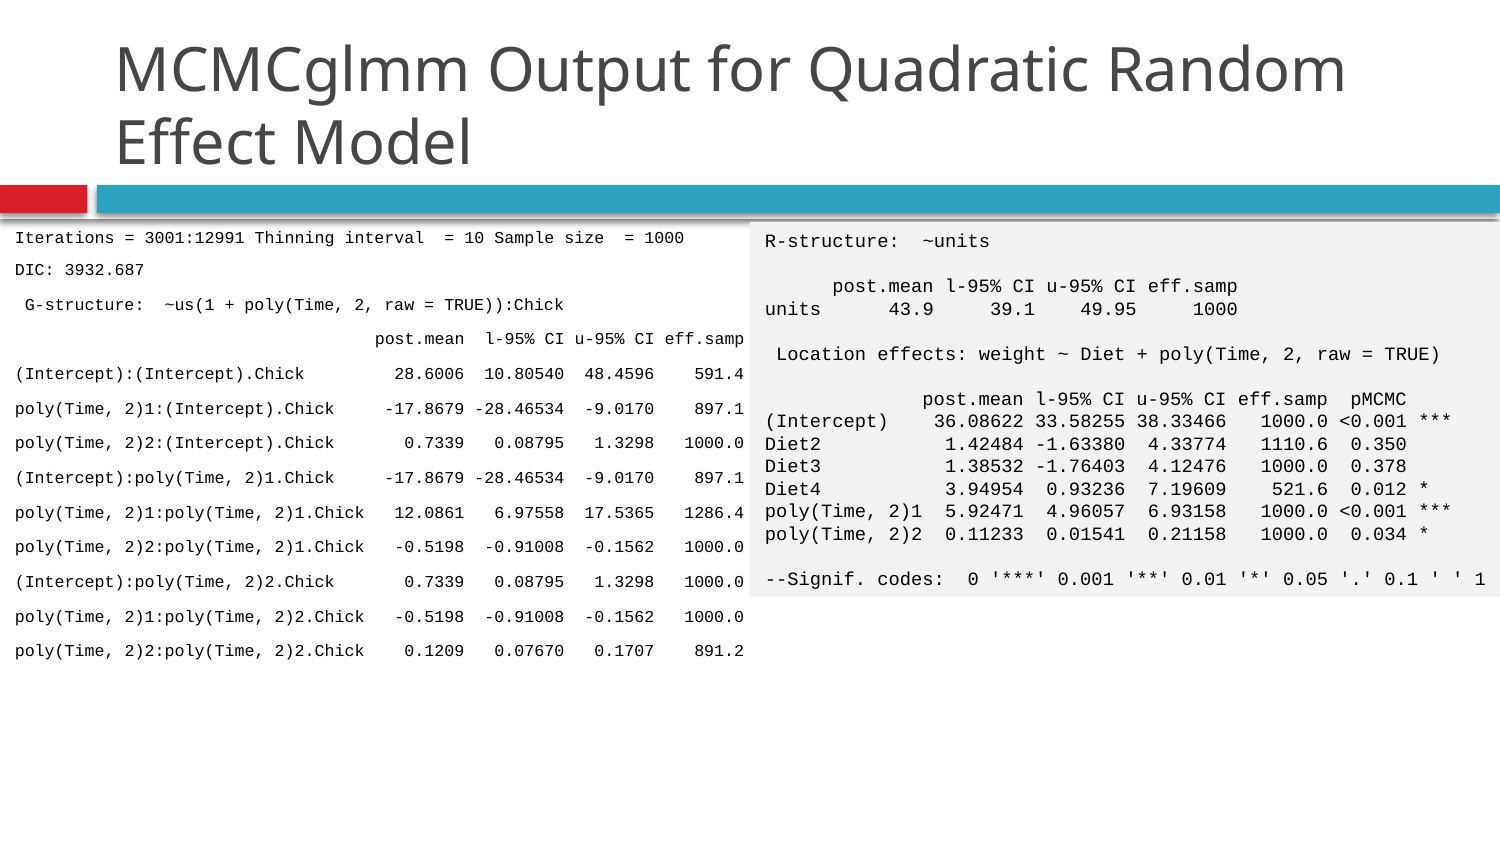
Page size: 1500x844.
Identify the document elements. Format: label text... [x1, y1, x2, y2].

list Iterations = 3001:12991 Thinning interval = 10 Sample size = 1000 DIC: 3932.687 G-structure: ~us(1 + poly(Time, 2, raw = TRUE)):Chick post.mean l-95% CI u-95% CI eff.samp (Intercept):(Intercept).Chick 28.6006 10.80540 48.4596 591.4 poly(Time, 2)1:(Intercept).Chick -17.8679 -28.46534 -9.0170 897.1 poly(Time, 2)2:(Intercept).Chick 0.7339 0.08795 1.3298 1000.0 (Intercept):poly(Time, 2)1.Chick -17.8679 -28.46534 -9.0170 897.1 poly(Time, 2)1:poly(Time, 2)1.Chick 12.0861 6.97558 17.5365 1286.4 poly(Time, 2)2:poly(Time, 2)1.Chick -0.5198 -0.91008 -0.1562 1000.0 (Intercept):poly(Time, 2)2.Chick 0.7339 0.08795 1.3298 1000.0 poly(Time, 2)1:poly(Time, 2)2.Chick -0.5198 -0.91008 -0.1562 1000.0 poly(Time, 2)2:poly(Time, 2)2.Chick 0.1209 0.07670 0.1707 891.2 [0, 221, 763, 843]
title MCMCglmm Output for Quadratic Random Effect Model [99, 19, 1438, 185]
text_box R-structure: ~units post.mean l-95% CI u-95% CI eff.samp units 43.9 39.1 49.95 1000 Location effects: weight ~ Diet + poly(Time, 2, raw = TRUE) post.mean l-95% CI u-95% CI eff.samp pMCMC (Intercept) 36.08622 33.58255 38.33466 1000.0 <0.001 *** Diet2 1.42484 -1.63380 4.33774 1110.6 0.350 Diet3 1.38532 -1.76403 4.12476 1000.0 0.378 Diet4 3.94954 0.93236 7.19609 521.6 0.012 * poly(Time, 2)1 5.92471 4.96057 6.93158 1000.0 <0.001 *** poly(Time, 2)2 0.11233 0.01541 0.21158 1000.0 0.034 * --Signif. codes: 0 '***' 0.001 '**' 0.01 '*' 0.05 '.' 0.1 ' ' 1 [749, 221, 1500, 597]
